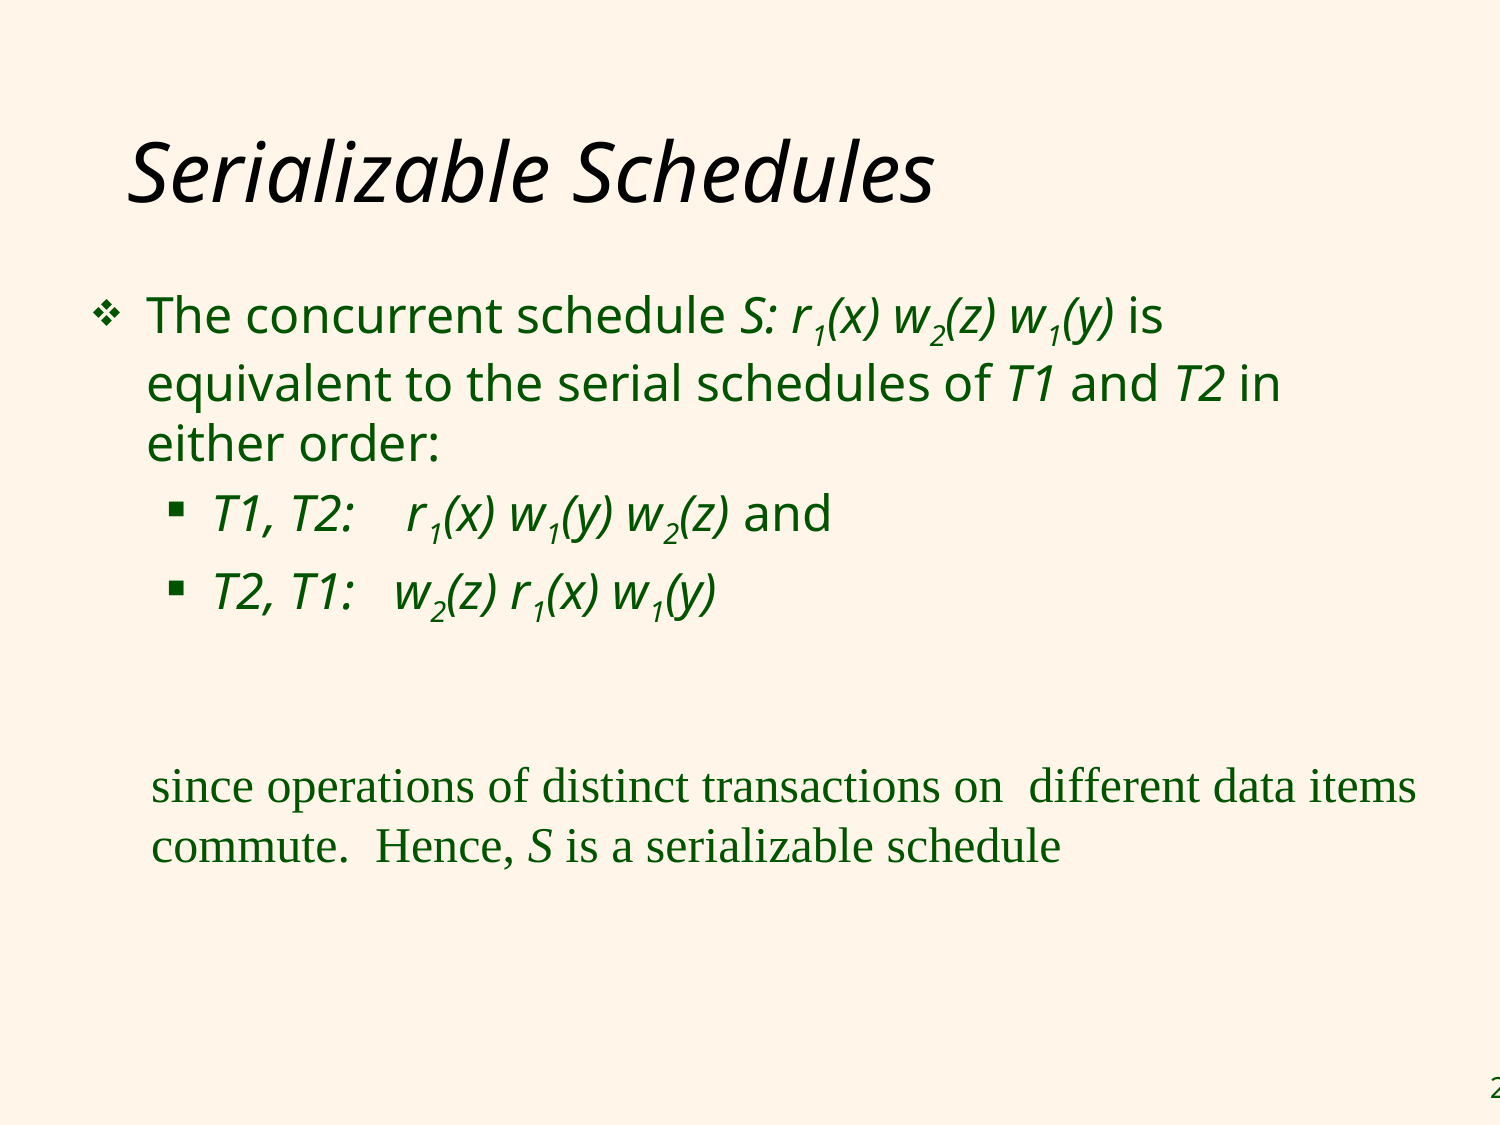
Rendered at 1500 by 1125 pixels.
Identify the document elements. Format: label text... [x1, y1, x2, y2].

title Serializable Schedules [112, 75, 1388, 263]
text_box since operations of distinct transactions on different data items commute. Hence, S is a serializable schedule [136, 745, 1500, 881]
list The concurrent schedule S: r1(x) w2(z) w1(y) is equivalent to the serial schedules of T1 and T2 in either order: T1, T2: r1(x) w1(y) w2(z) and T2, T1: w2(z) r1(x) w1(y) [75, 276, 1425, 648]
